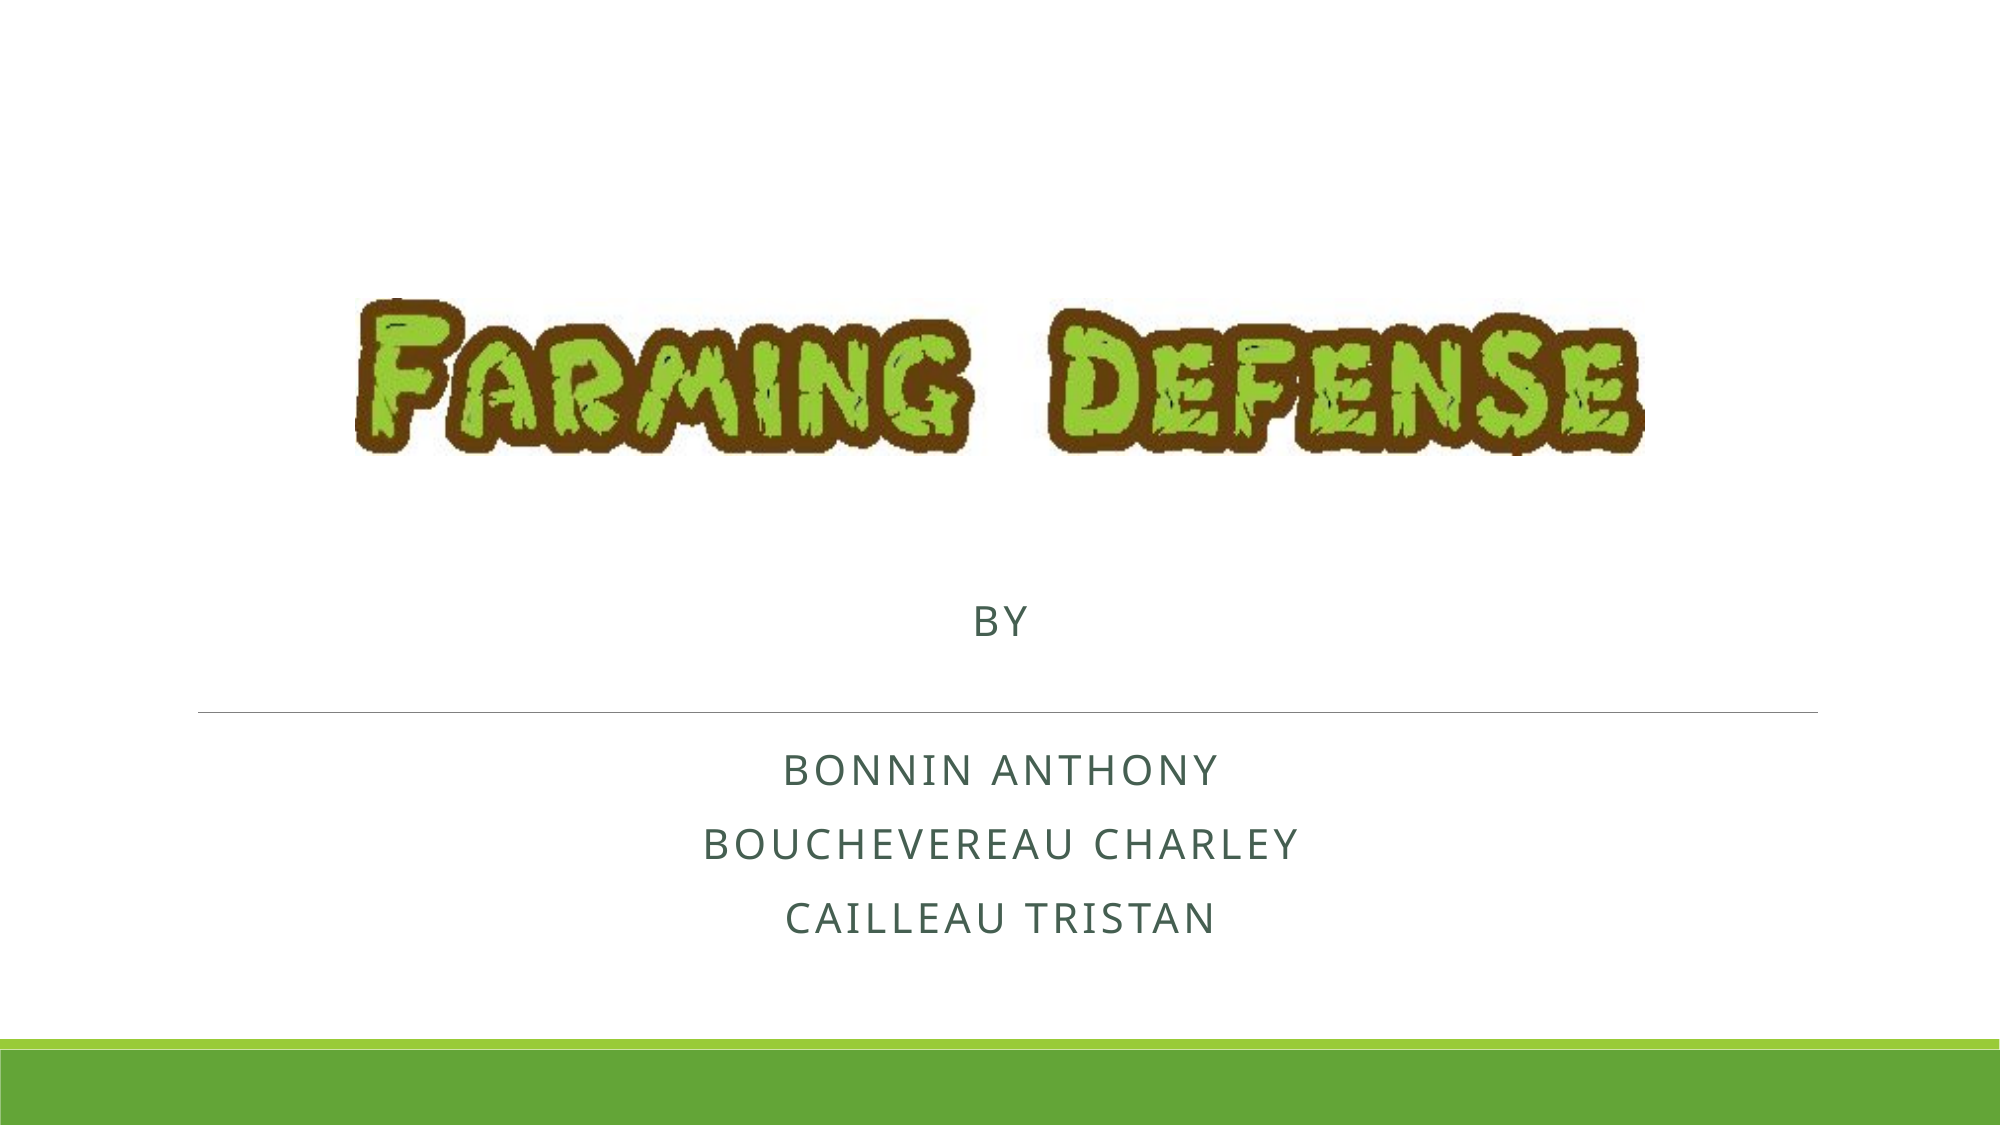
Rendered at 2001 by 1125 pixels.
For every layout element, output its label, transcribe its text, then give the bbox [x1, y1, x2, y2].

subtitle By BONNIN Anthony BOUCHEVEREAU Charley CAILLEAU Tristan [174, 593, 1825, 957]
picture [354, 298, 1646, 457]
